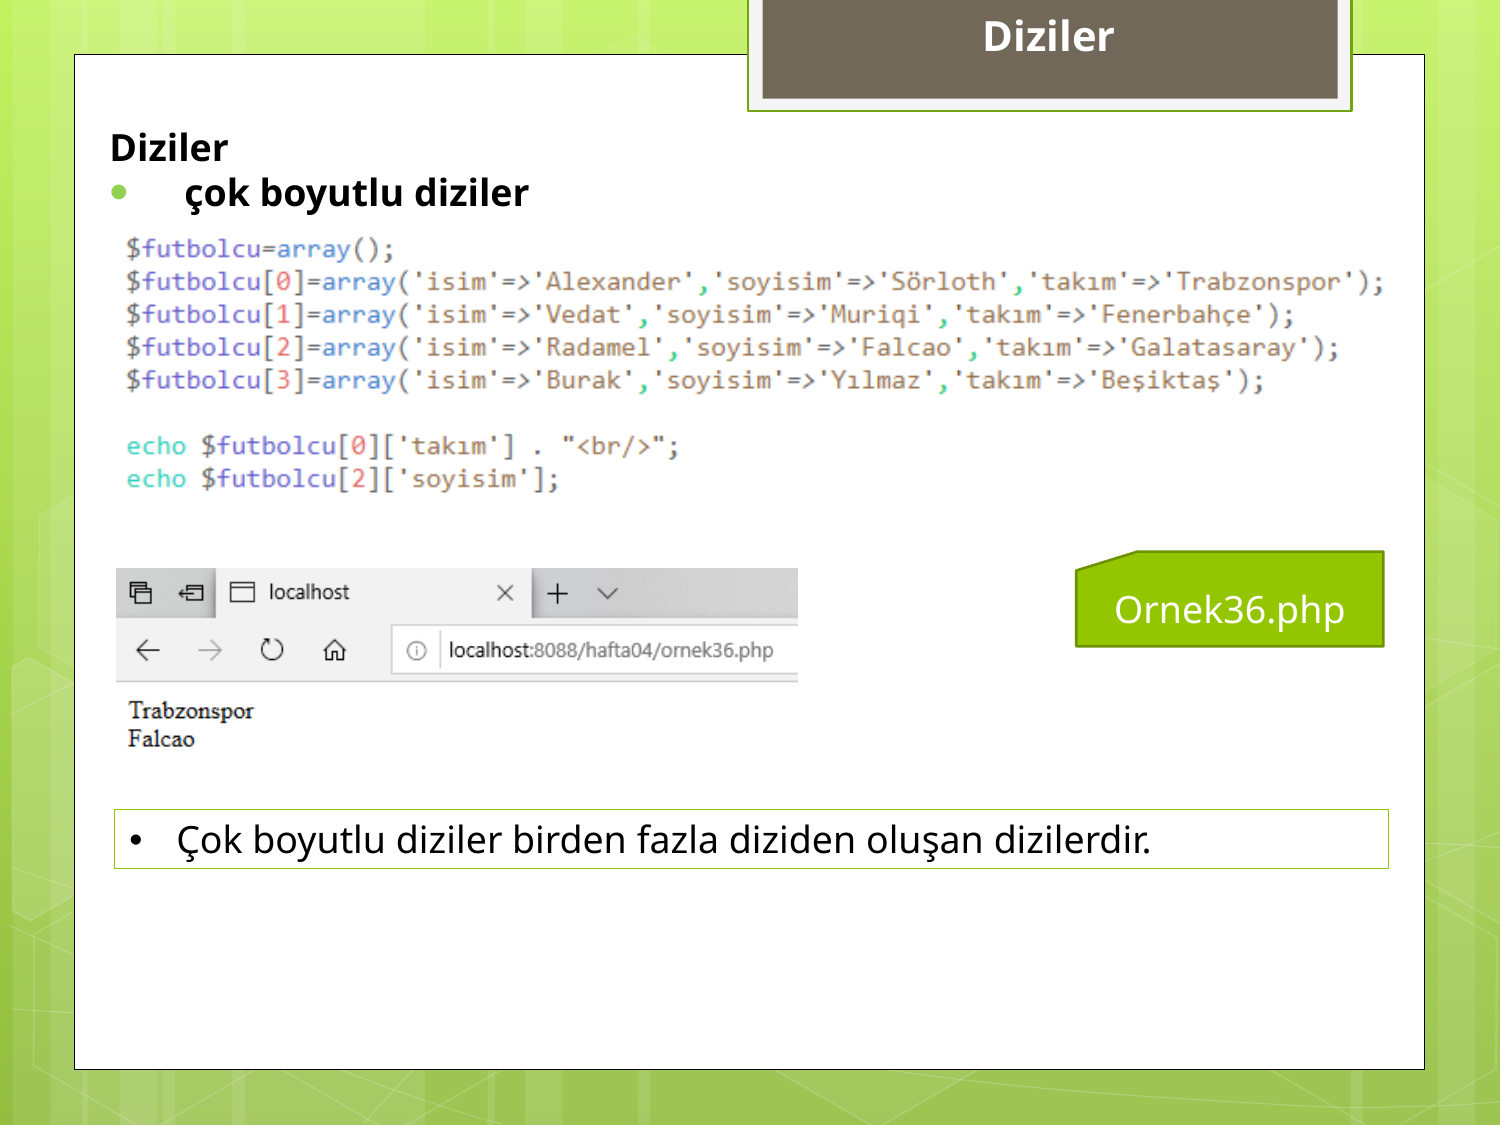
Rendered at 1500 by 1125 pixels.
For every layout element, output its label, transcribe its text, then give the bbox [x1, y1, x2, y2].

text_box Çok boyutlu diziler birden fazla diziden oluşan dizilerdir. [114, 809, 1389, 869]
picture [116, 567, 799, 761]
picture [114, 232, 1389, 502]
text_box Ornek36.php [1074, 550, 1385, 648]
text_box Diziler çok boyutlu diziler [94, 116, 1389, 222]
text_box Diziler [967, 2, 1131, 67]
